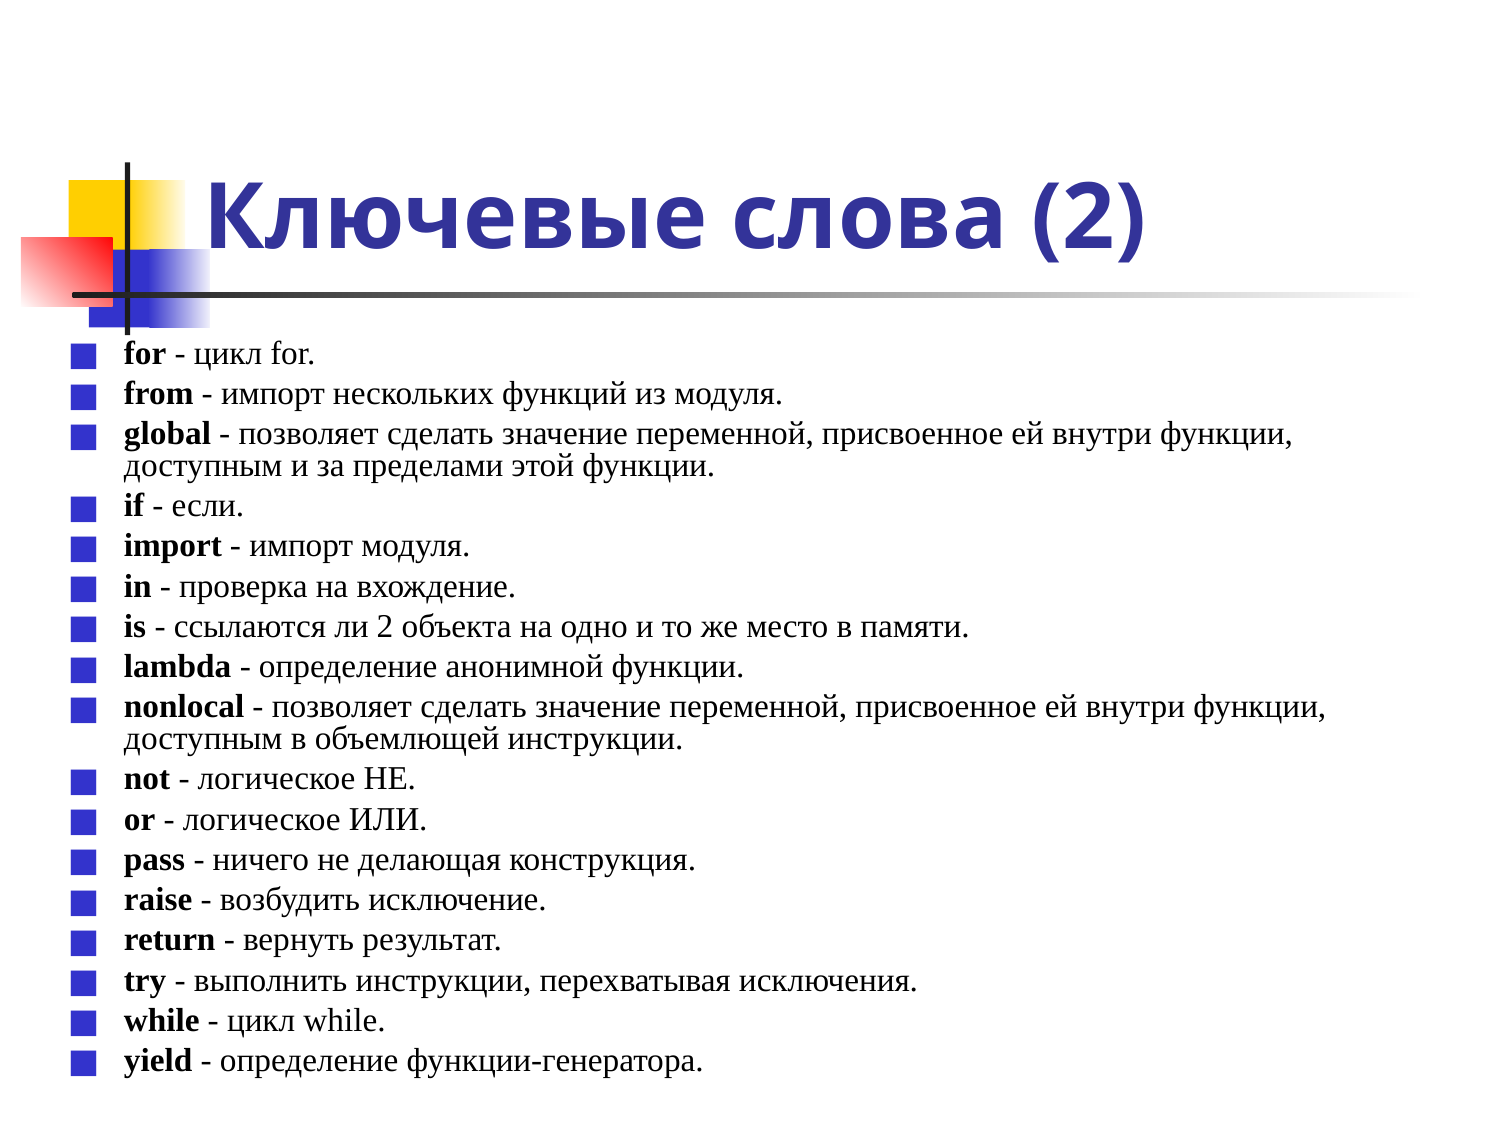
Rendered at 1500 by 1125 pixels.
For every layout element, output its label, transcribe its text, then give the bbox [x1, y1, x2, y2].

list for - цикл for. from - импорт нескольких функций из модуля. global - позволяет сделать значение переменной, присвоенное ей внутри функции, доступным и за пределами этой функции. if - если. import - импорт модуля. in - проверка на вхождение. is - ссылаются ли 2 объекта на одно и то же место в памяти. lambda - определение анонимной функции. nonlocal - позволяет сделать значение переменной, присвоенное ей внутри функции, доступным в объемлющей инструкции. not - логическое НЕ. or - логическое ИЛИ. pass - ничего не делающая конструкция. raise - возбудить исключение. return - вернуть результат. try - выполнить инструкции, перехватывая исключения. while - цикл while. yield - определение функции-генератора. [53, 331, 1469, 1083]
title Ключевые слова (2) [188, 35, 1468, 275]
